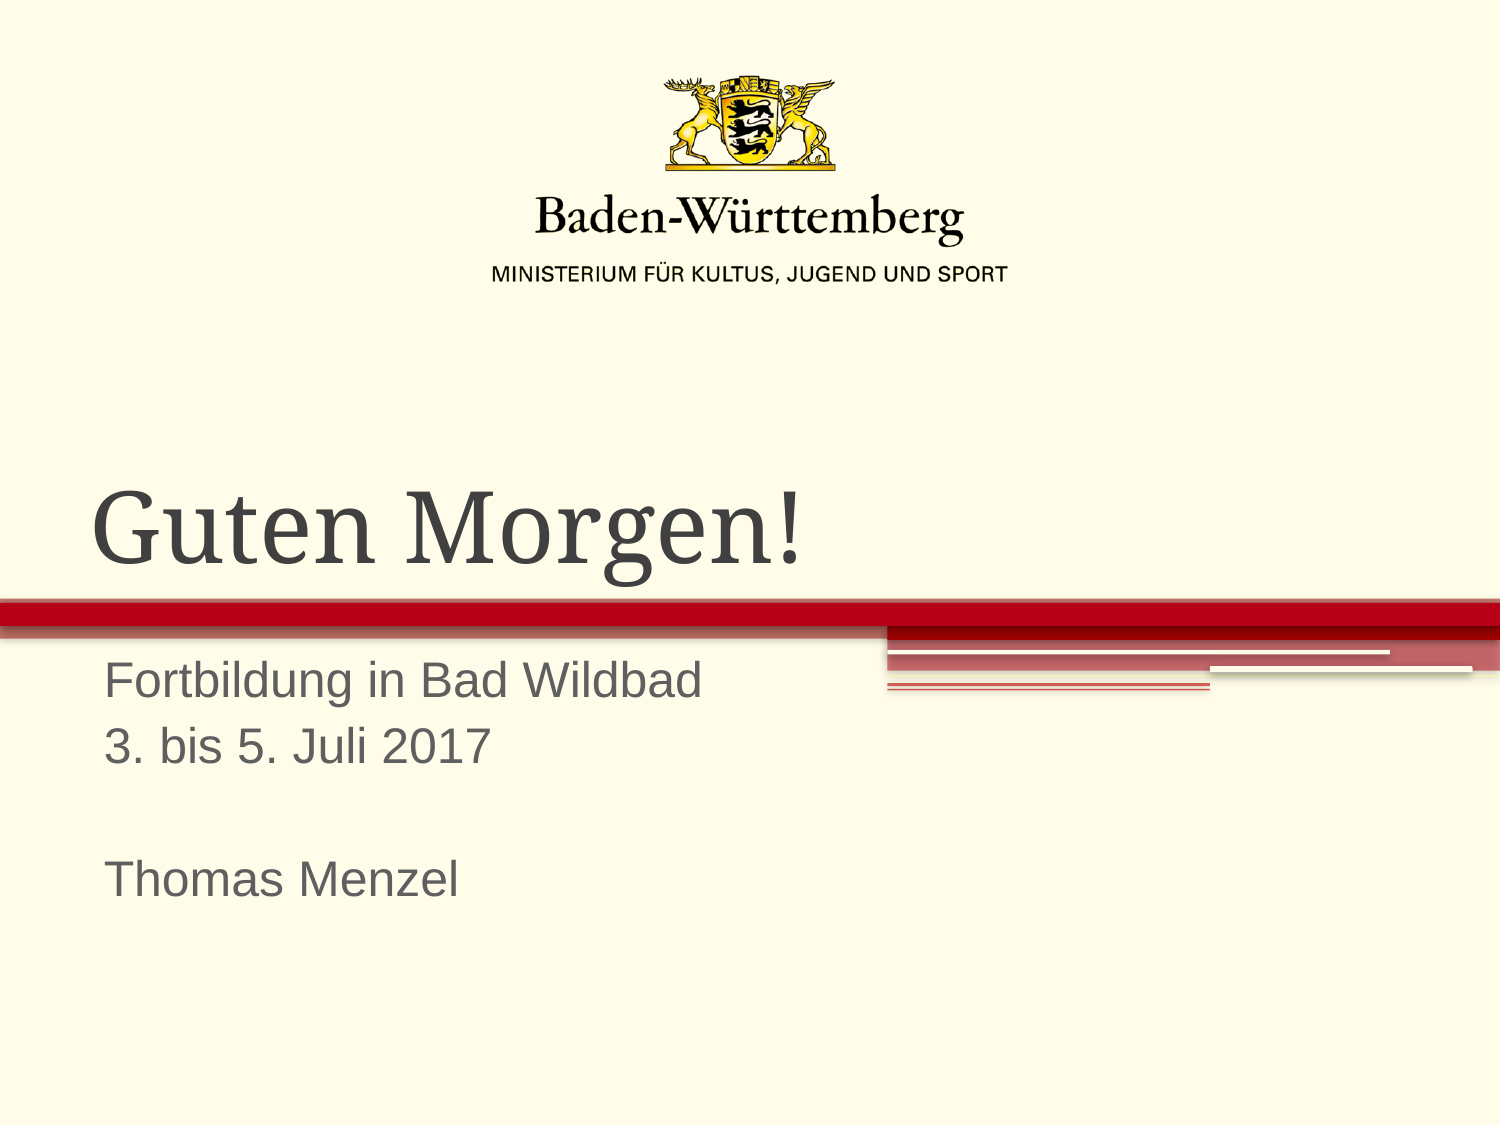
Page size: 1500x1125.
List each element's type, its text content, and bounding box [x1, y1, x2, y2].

subtitle Fortbildung in Bad Wildbad 3. bis 5. Juli 2017 Thomas Menzel [78, 639, 888, 918]
picture [489, 73, 1011, 287]
title Guten Morgen! [75, 349, 1443, 591]
